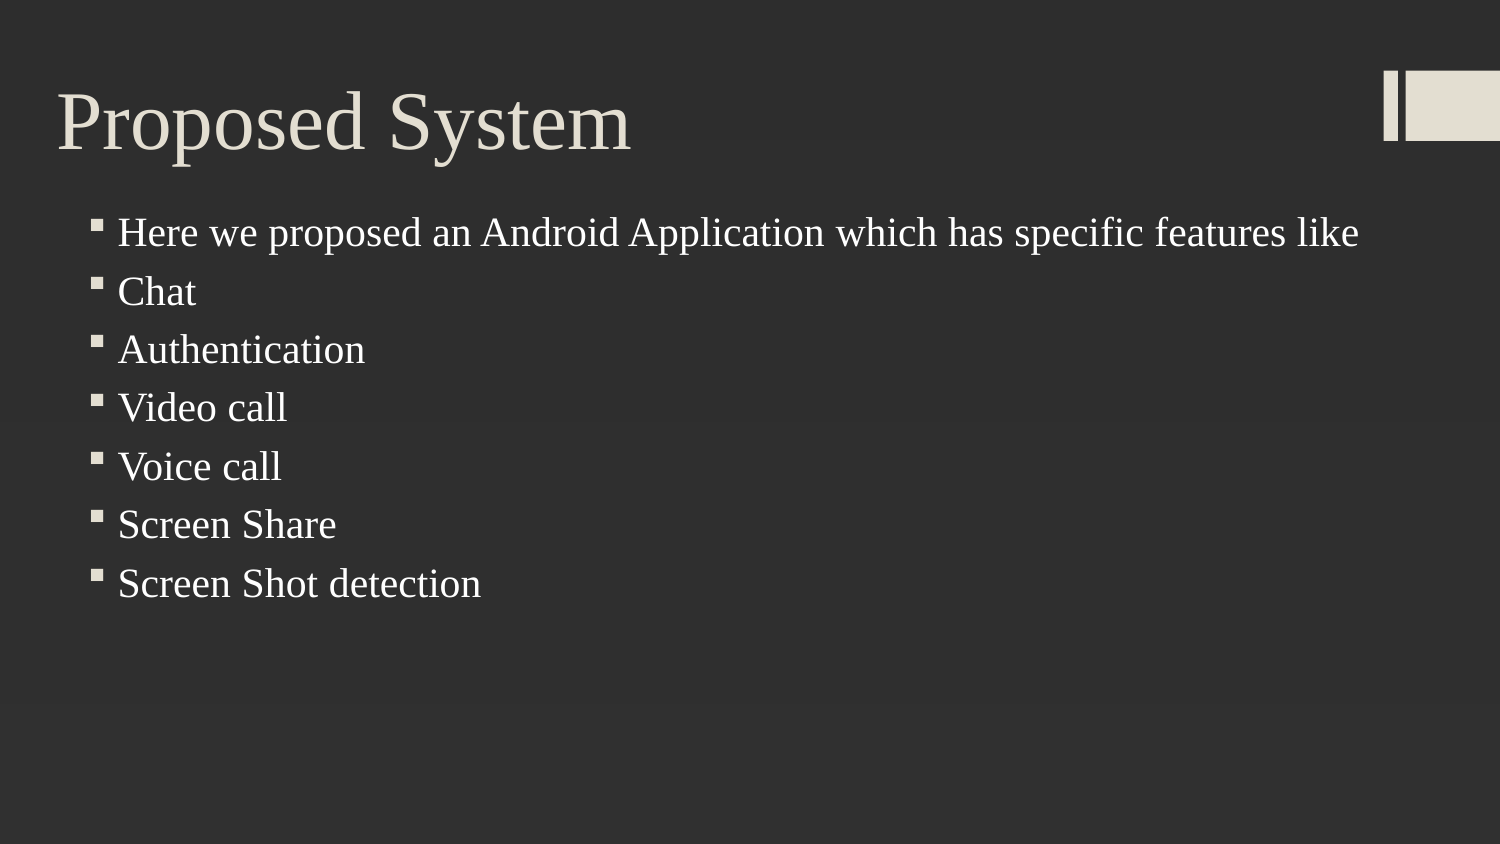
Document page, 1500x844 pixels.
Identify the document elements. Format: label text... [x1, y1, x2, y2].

list Here we proposed an Android Application which has specific features like Chat Authentication Video call Voice call Screen Share Screen Shot detection [64, 197, 1436, 765]
title Proposed System [41, 32, 1242, 174]
